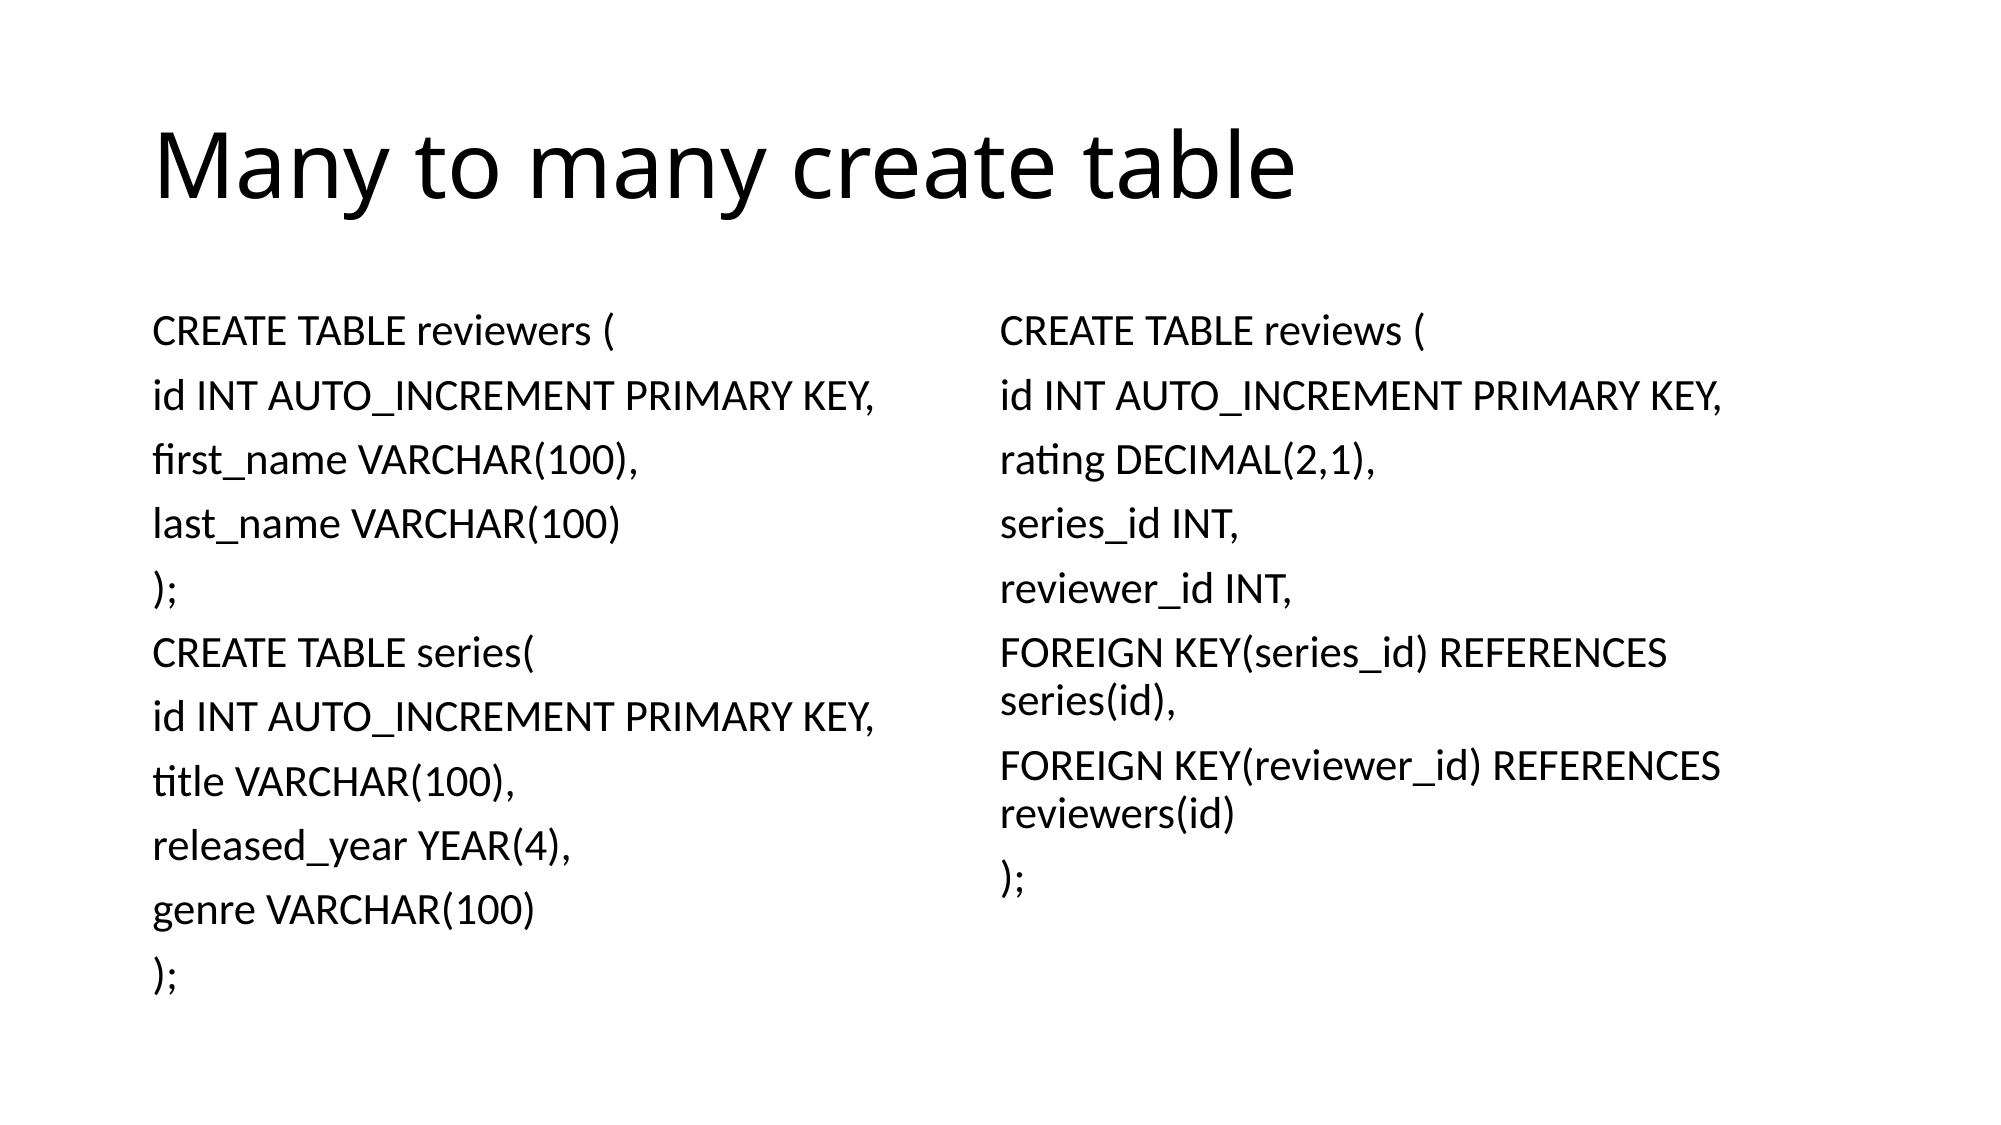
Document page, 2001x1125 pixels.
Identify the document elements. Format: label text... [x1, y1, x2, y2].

list CREATE TABLE reviewers ( id INT AUTO_INCREMENT PRIMARY KEY, first_name VARCHAR(100), last_name VARCHAR(100) ); CREATE TABLE series( id INT AUTO_INCREMENT PRIMARY KEY, title VARCHAR(100), released_year YEAR(4), genre VARCHAR(100) ); CREATE TABLE reviews ( id INT AUTO_INCREMENT PRIMARY KEY, rating DECIMAL(2,1), series_id INT, reviewer_id INT, FOREIGN KEY(series_id) REFERENCES series(id), FOREIGN KEY(reviewer_id) REFERENCES reviewers(id) ); [137, 299, 1863, 1014]
title Many to many create table [137, 59, 1863, 278]
